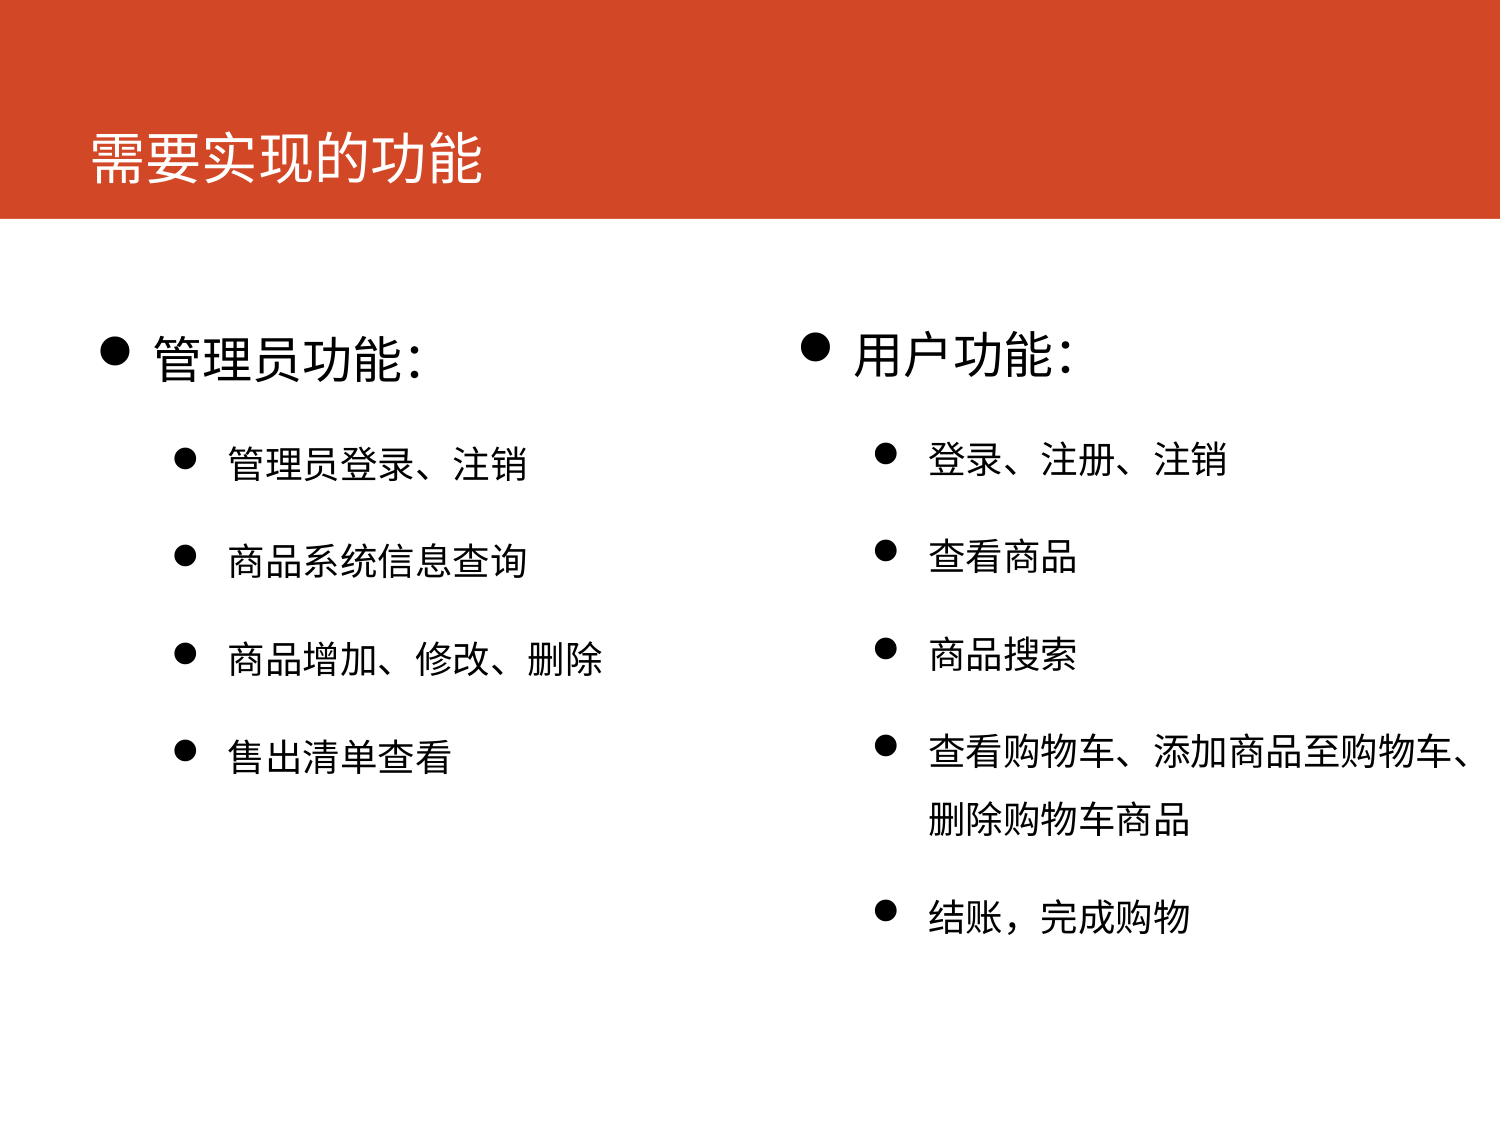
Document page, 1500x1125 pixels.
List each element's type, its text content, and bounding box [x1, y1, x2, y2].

text_box 用户功能： 登录、注册、注销 查看商品 商品搜索 查看购物车、添加商品至购物车、删除购物车商品 结账，完成购物 [706, 206, 1476, 1080]
title 需要实现的功能 [74, 0, 1397, 199]
list 管理员功能： 管理员登录、注销 商品系统信息查询 商品增加、修改、删除 售出清单查看 [6, 206, 706, 1080]
